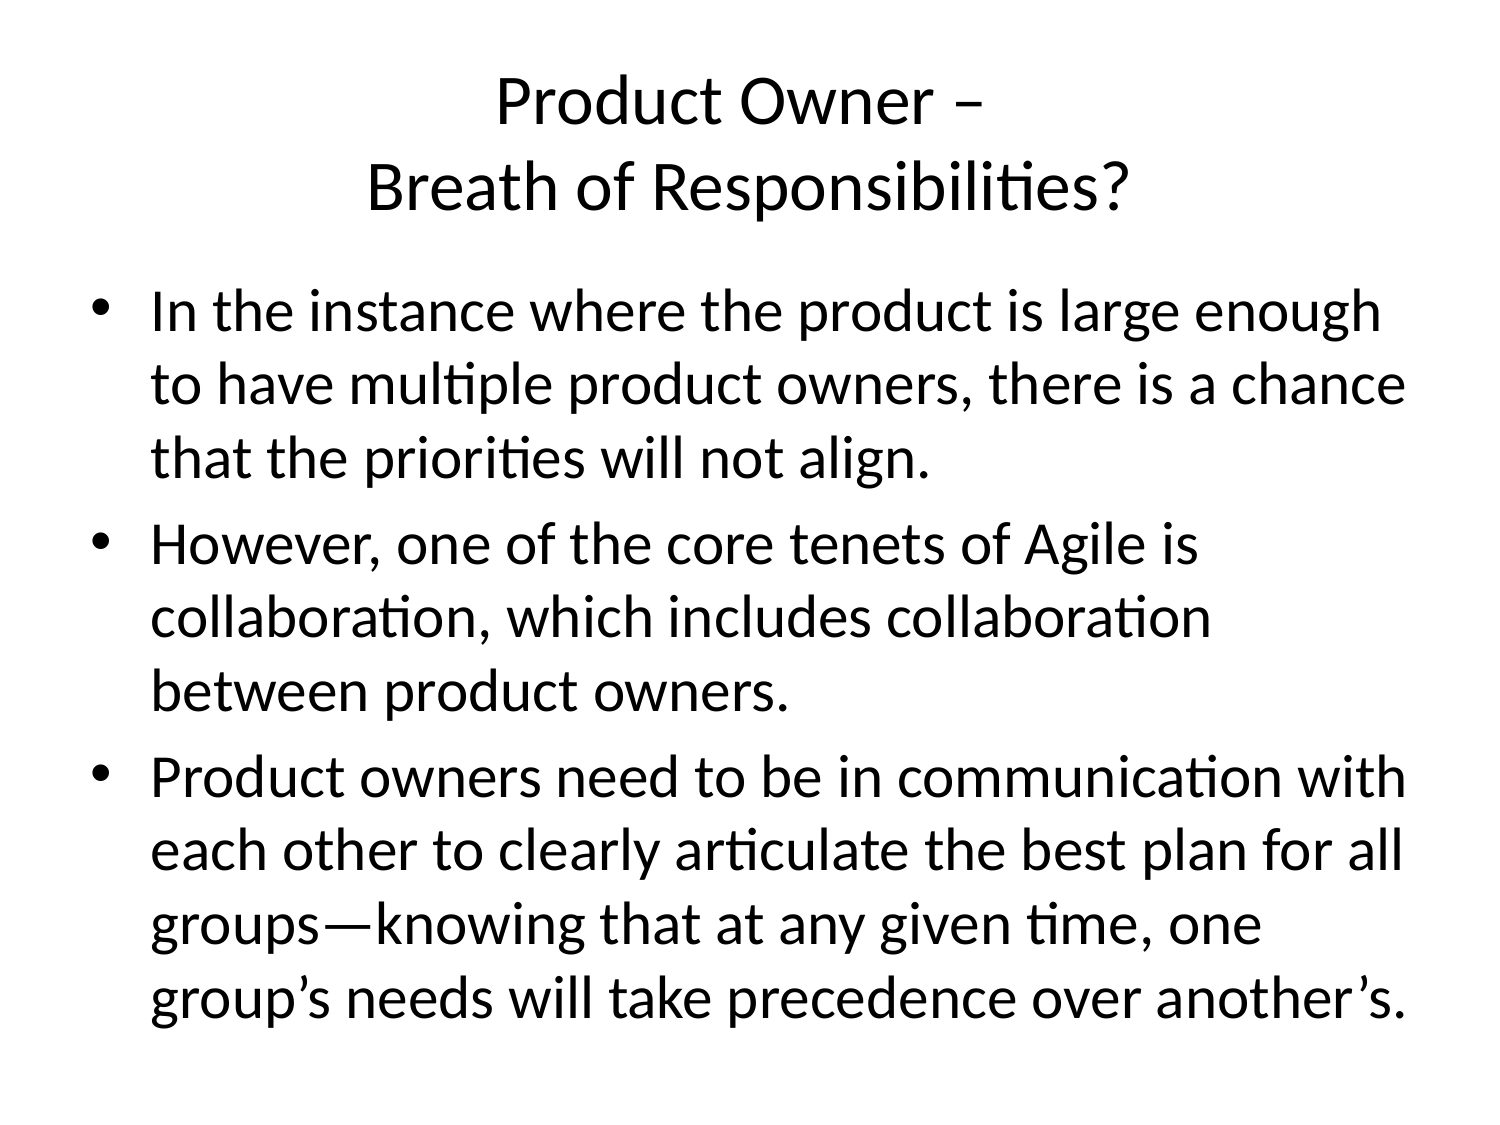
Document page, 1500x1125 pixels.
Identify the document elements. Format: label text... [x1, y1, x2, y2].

title Product Owner – Breath of Responsibilities? [75, 45, 1425, 233]
list In the instance where the product is large enough to have multiple product owners, there is a chance that the priorities will not align. However, one of the core tenets of Agile is collaboration, which includes collaboration between product owners. Product owners need to be in communication with each other to clearly articulate the best plan for all groups—knowing that at any given time, one group’s needs will take precedence over another’s. [75, 262, 1425, 1050]
